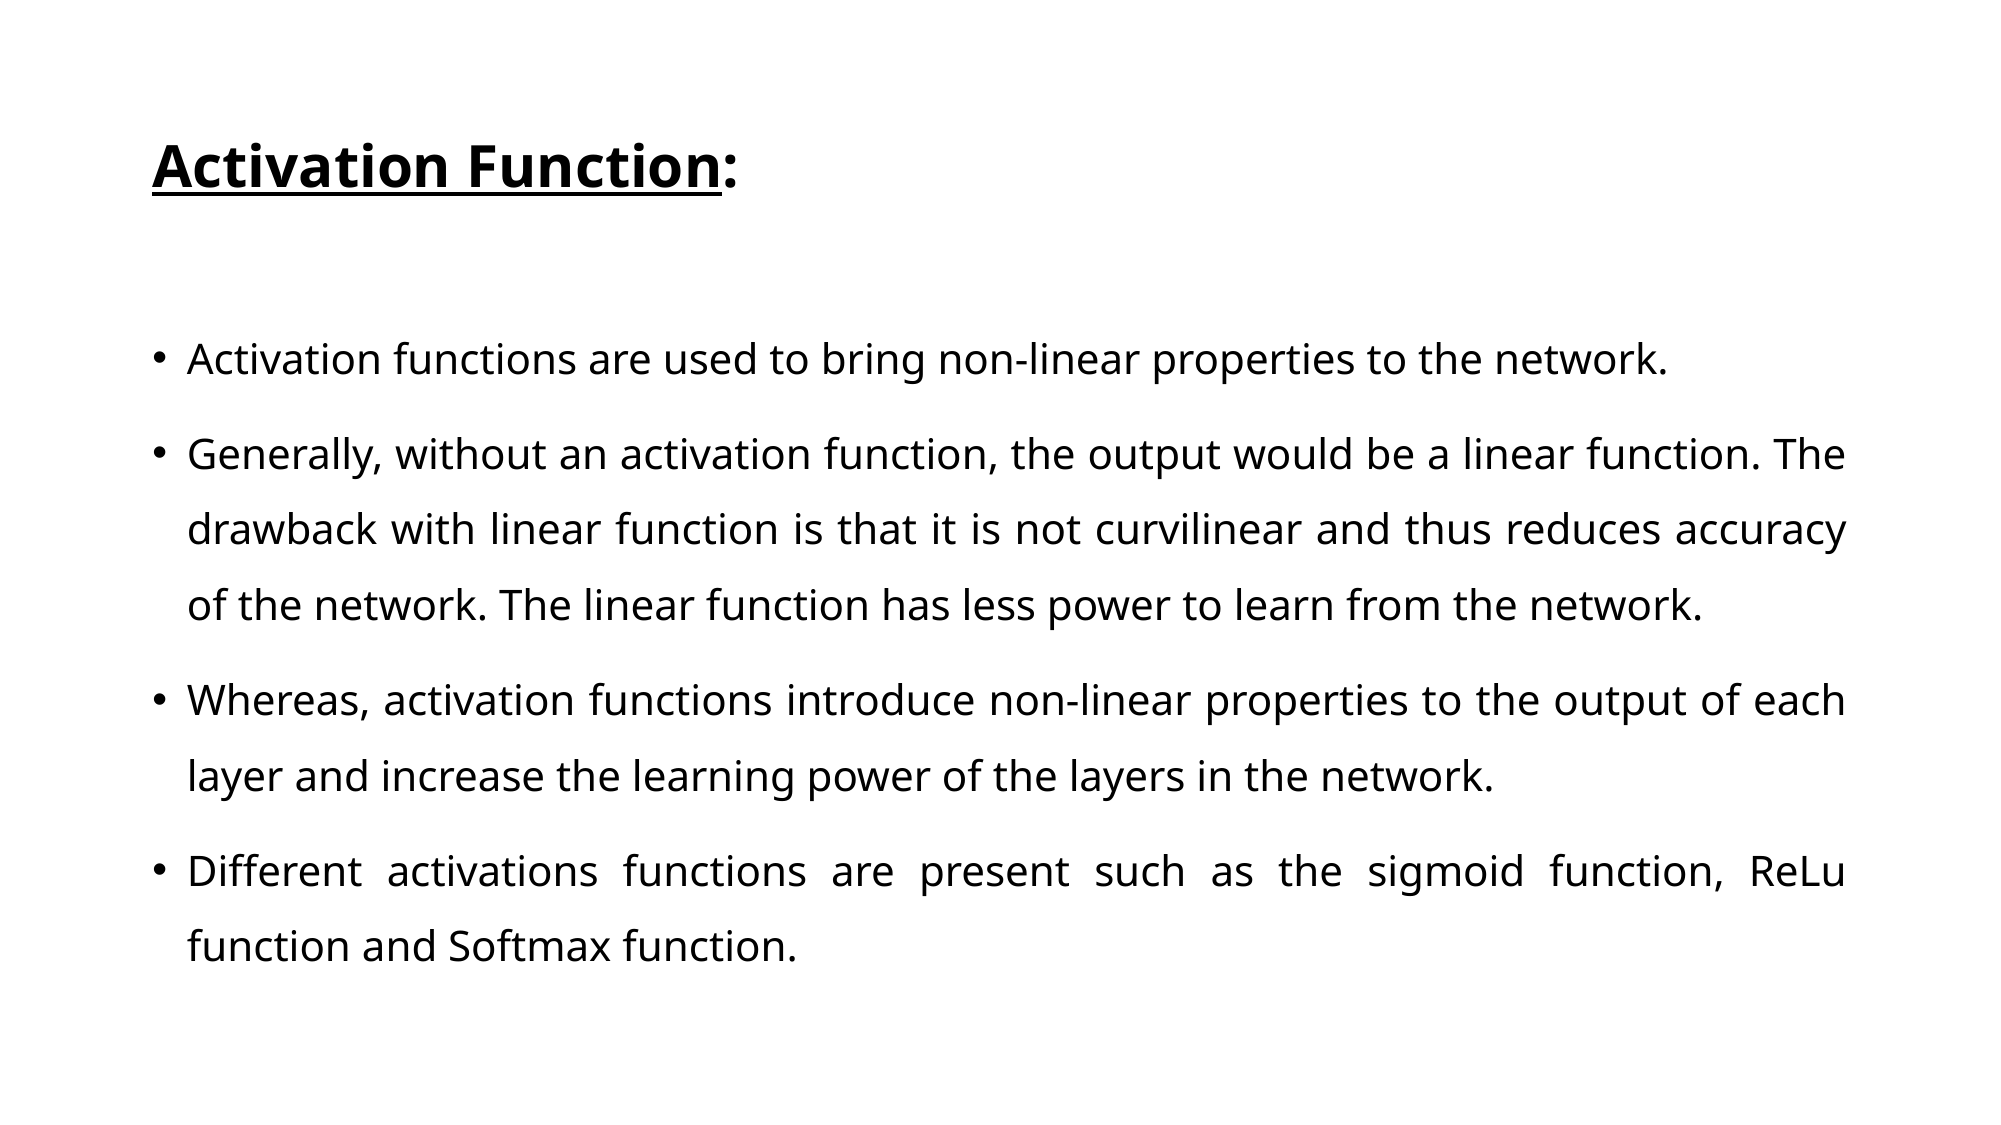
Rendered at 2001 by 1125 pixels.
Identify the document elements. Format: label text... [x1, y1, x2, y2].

title Activation Function: [137, 59, 1863, 278]
list Activation functions are used to bring non-linear properties to the network. Generally, without an activation function, the output would be a linear function. The drawback with linear function is that it is not curvilinear and thus reduces accuracy of the network. The linear function has less power to learn from the network. Whereas, activation functions introduce non-linear properties to the output of each layer and increase the learning power of the layers in the network. Different activations functions are present such as the sigmoid function, ReLu function and Softmax function. [137, 299, 1863, 1014]
